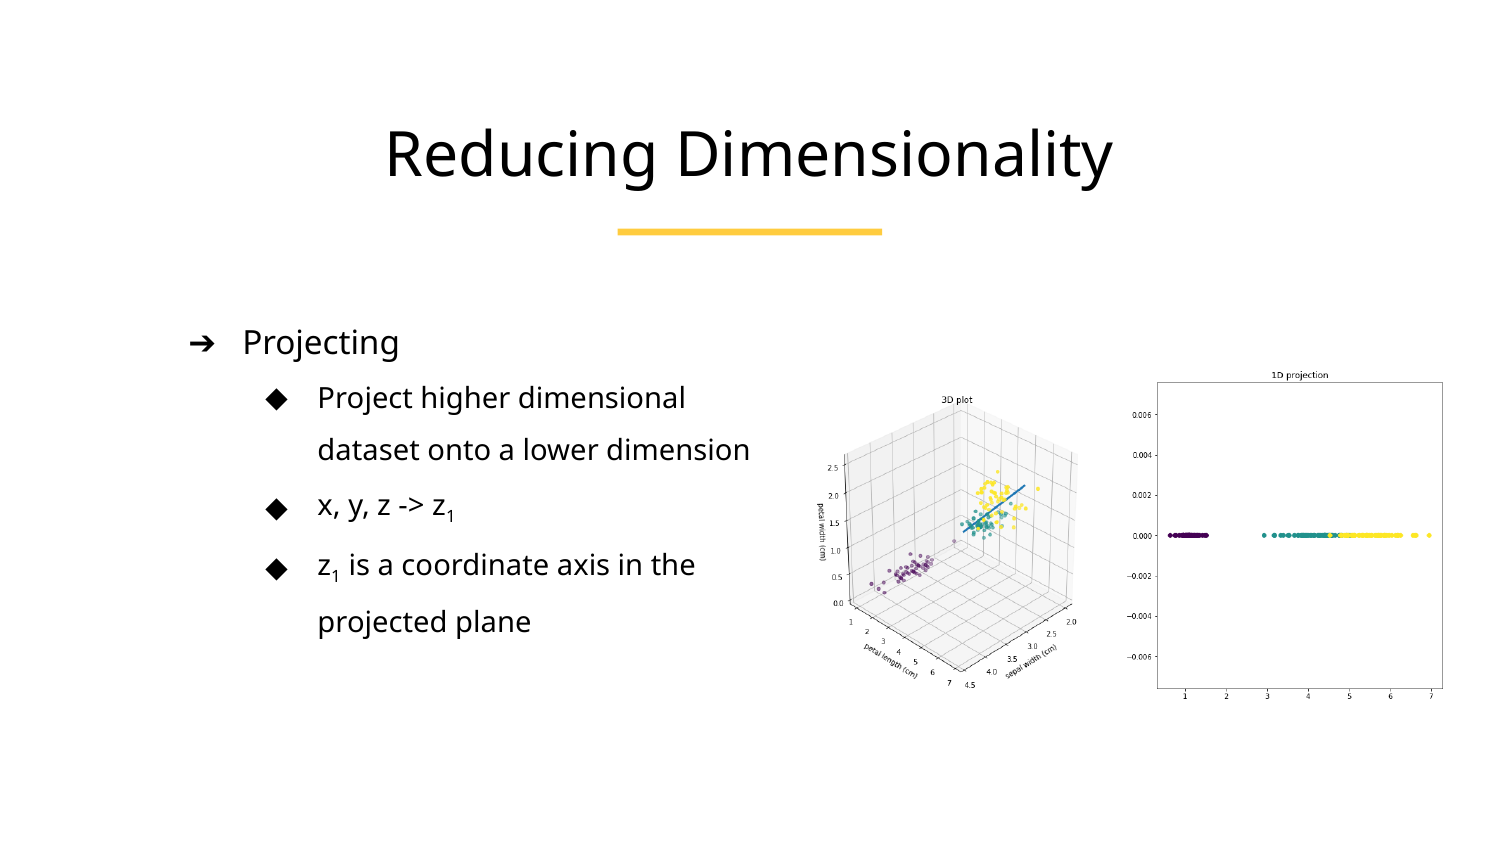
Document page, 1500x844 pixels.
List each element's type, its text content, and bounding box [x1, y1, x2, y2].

text_box [617, 228, 883, 236]
text_box Projecting Project higher dimensional dataset onto a lower dimension x, y, z -> z1 z1 is a coordinate axis in the projected plane [152, 286, 807, 786]
text_box Reducing Dimensionality [0, 99, 1500, 198]
picture [809, 366, 1447, 706]
